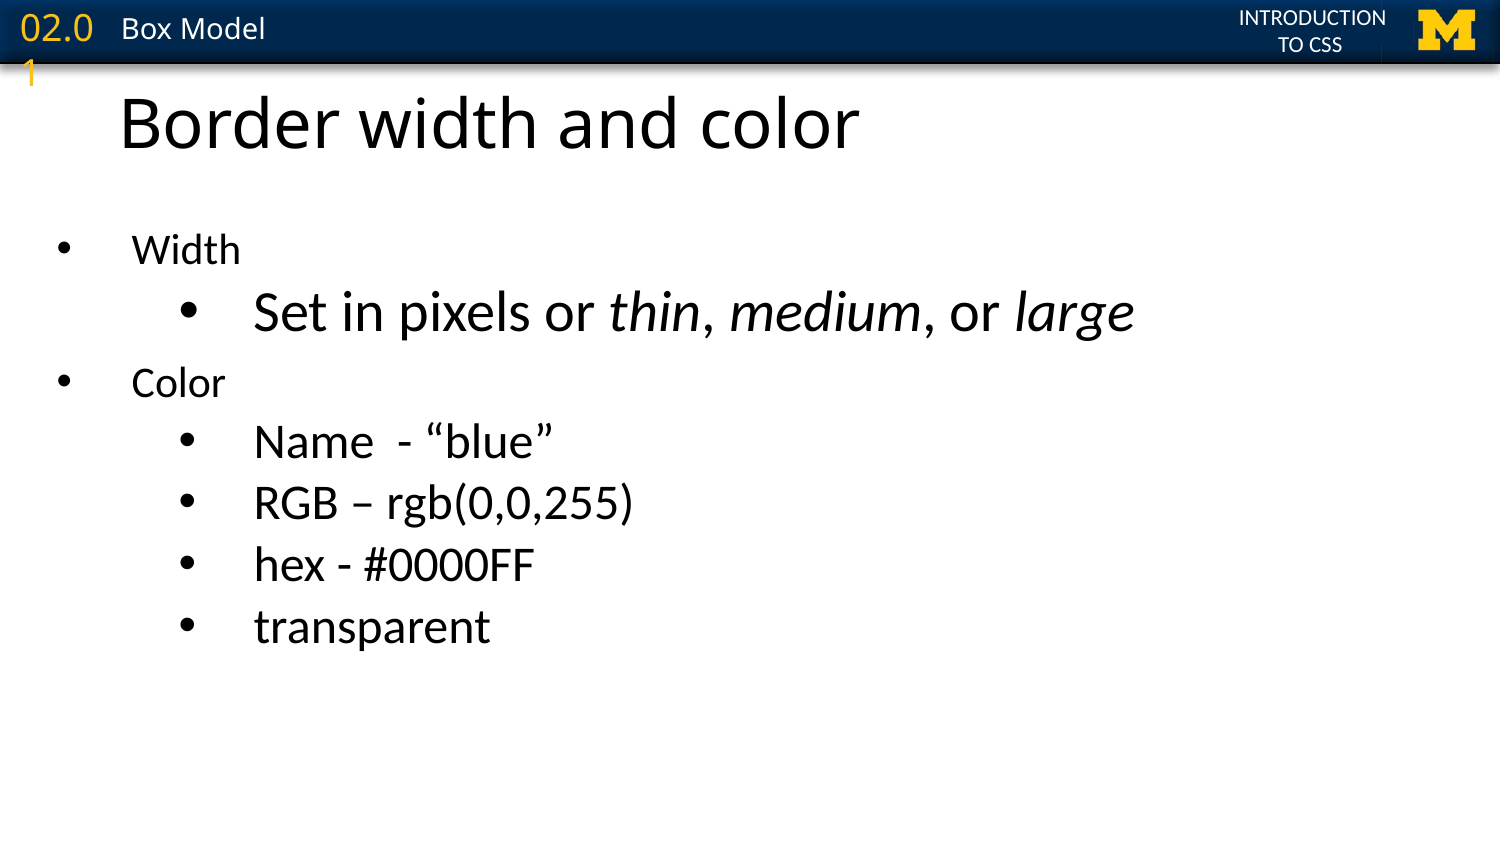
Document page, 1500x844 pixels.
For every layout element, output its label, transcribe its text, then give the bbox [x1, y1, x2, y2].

title Border width and color [103, 44, 1397, 208]
list Width Set in pixels or thin, medium, or large Color Name - “blue” RGB – rgb(0,0,255) hex - #0000FF transparent [41, 218, 1425, 803]
picture [1291, 39, 1300, 44]
picture [0, 0, 1500, 64]
